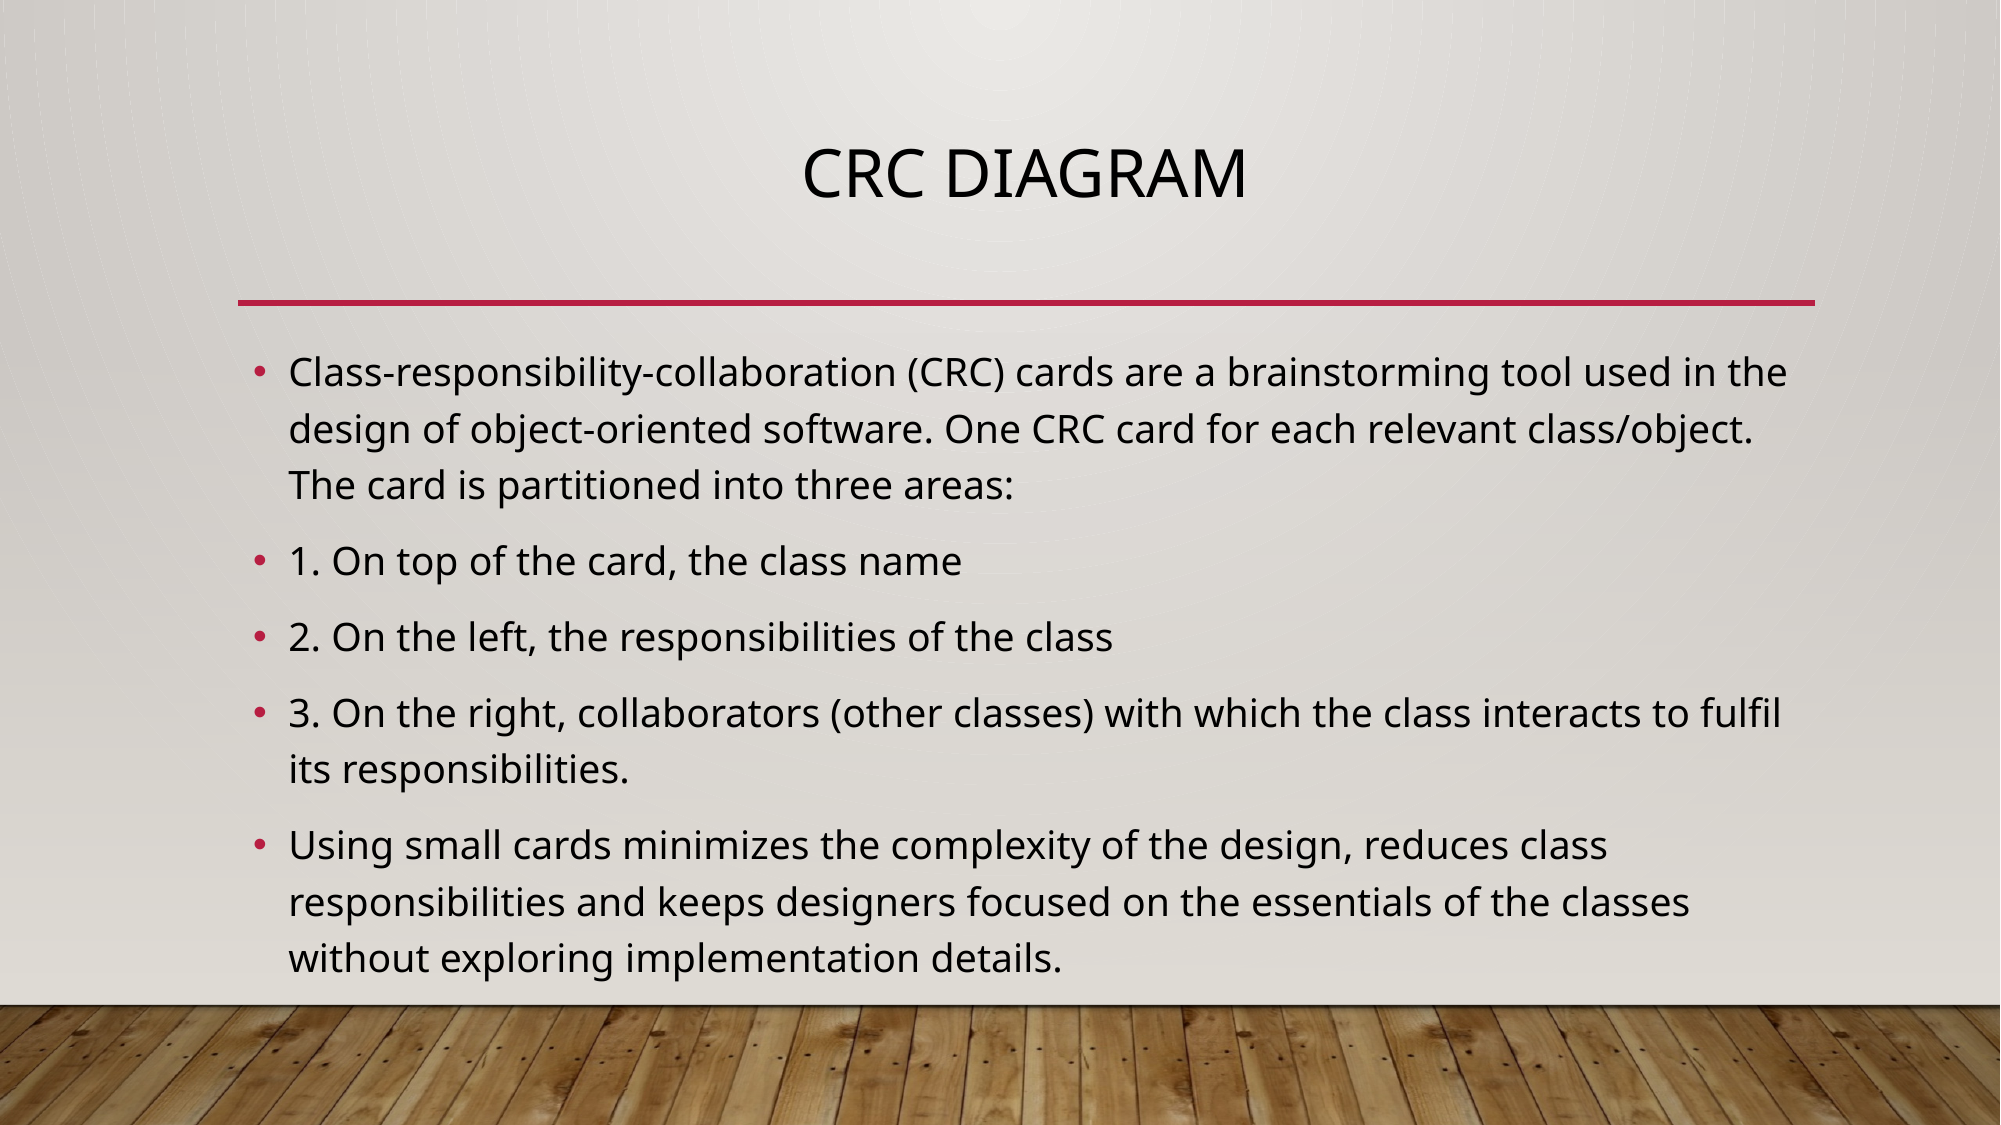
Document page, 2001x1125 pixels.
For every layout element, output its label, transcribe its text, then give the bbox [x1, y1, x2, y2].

picture [0, 1005, 2000, 1125]
title Crc diagram [238, 131, 1814, 305]
list Class-responsibility-collaboration (CRC) cards are a brainstorming tool used in the design of object-oriented software. One CRC card for each relevant class/object. The card is partitioned into three areas: 1. On top of the card, the class name 2. On the left, the responsibilities of the class 3. On the right, collaborators (other classes) with which the class interacts to fulfil its responsibilities. Using small cards minimizes the complexity of the design, reduces class responsibilities and keeps designers focused on the essentials of the classes without exploring implementation details. [238, 330, 1814, 993]
